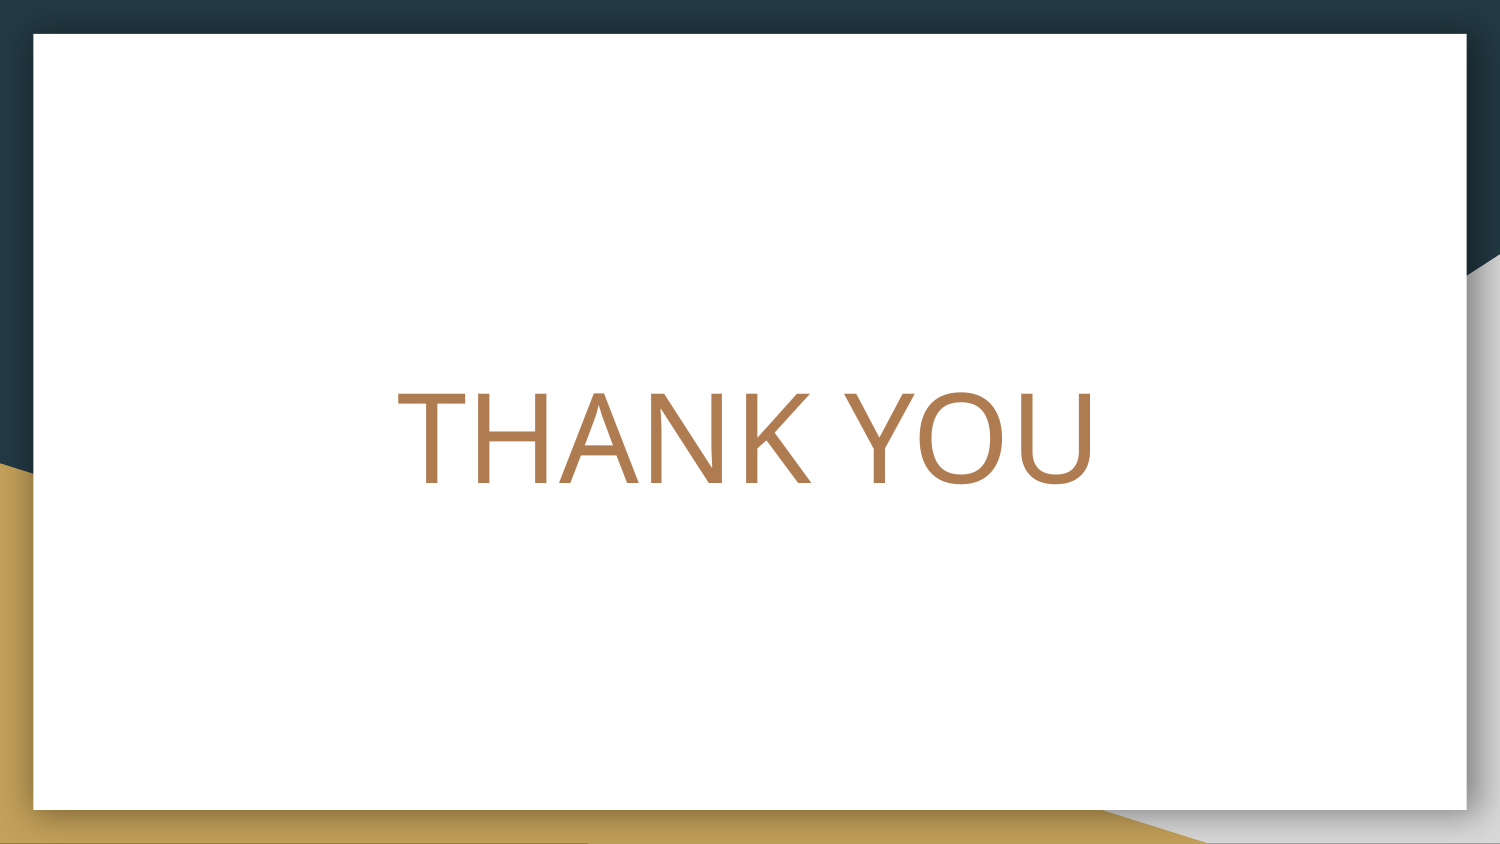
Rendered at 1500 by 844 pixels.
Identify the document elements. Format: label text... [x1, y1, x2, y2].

title THANK YOU [134, 343, 1366, 501]
